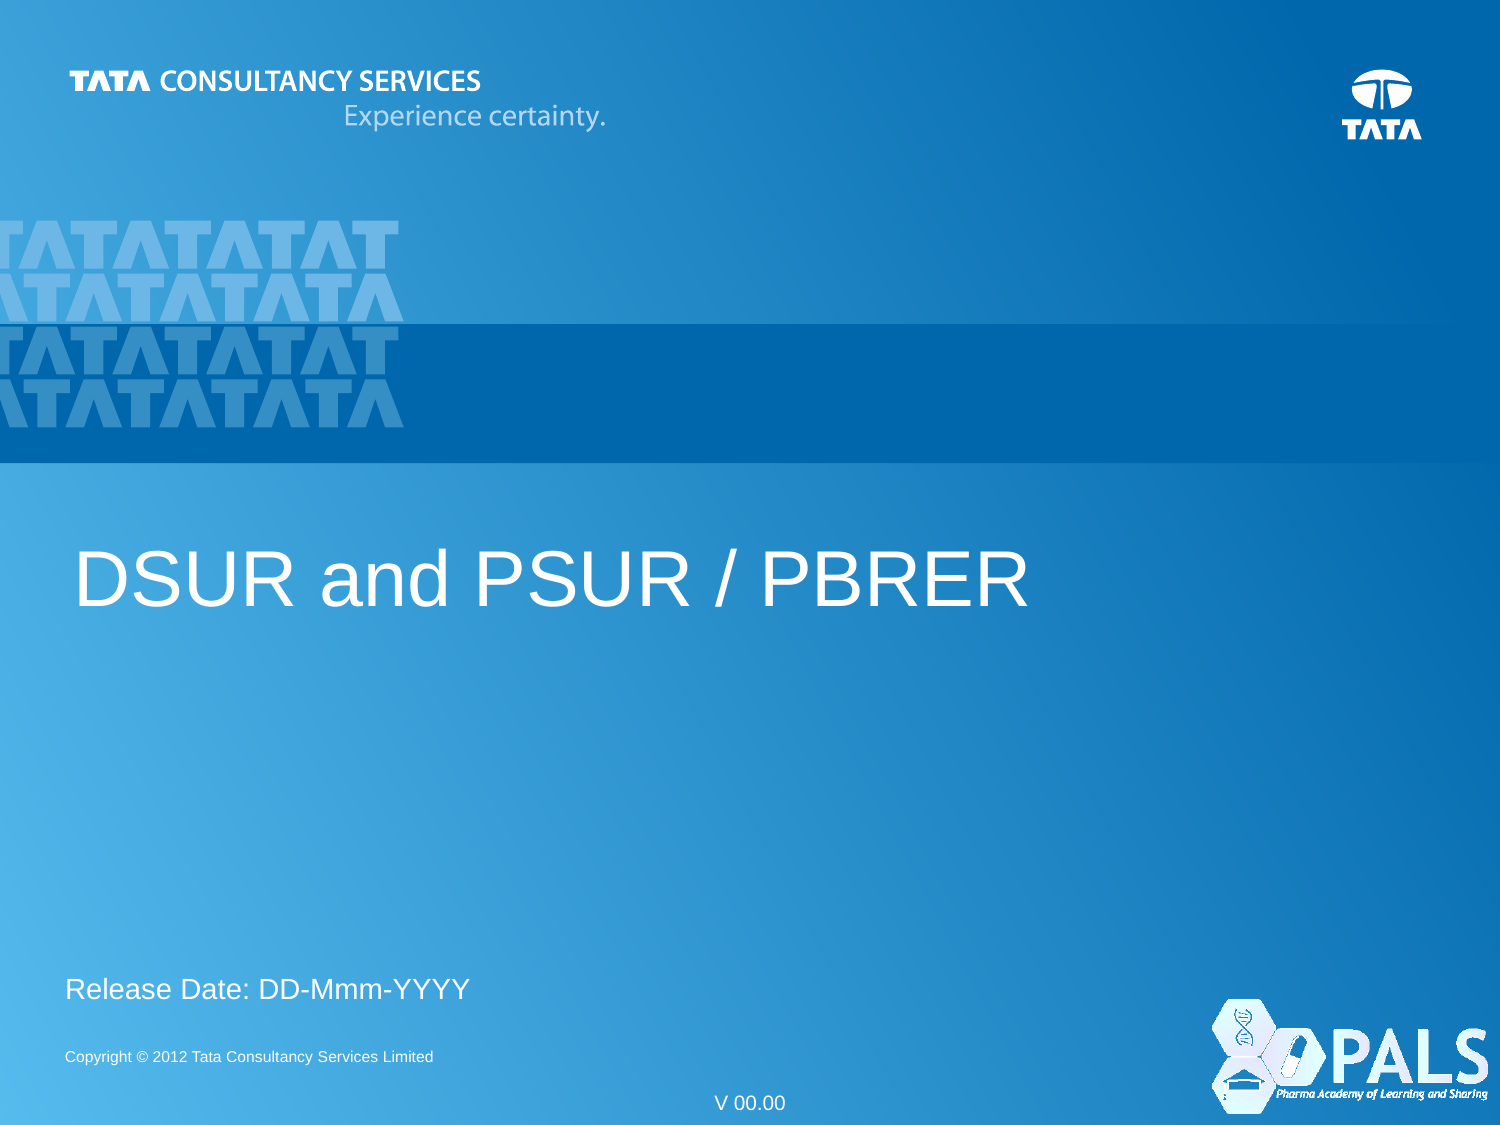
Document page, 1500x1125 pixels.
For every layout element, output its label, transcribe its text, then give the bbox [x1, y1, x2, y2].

title DSUR and PSUR / PBRER [58, 525, 1334, 625]
text_box Release Date: DD-Mmm-YYYY [50, 937, 1328, 1038]
